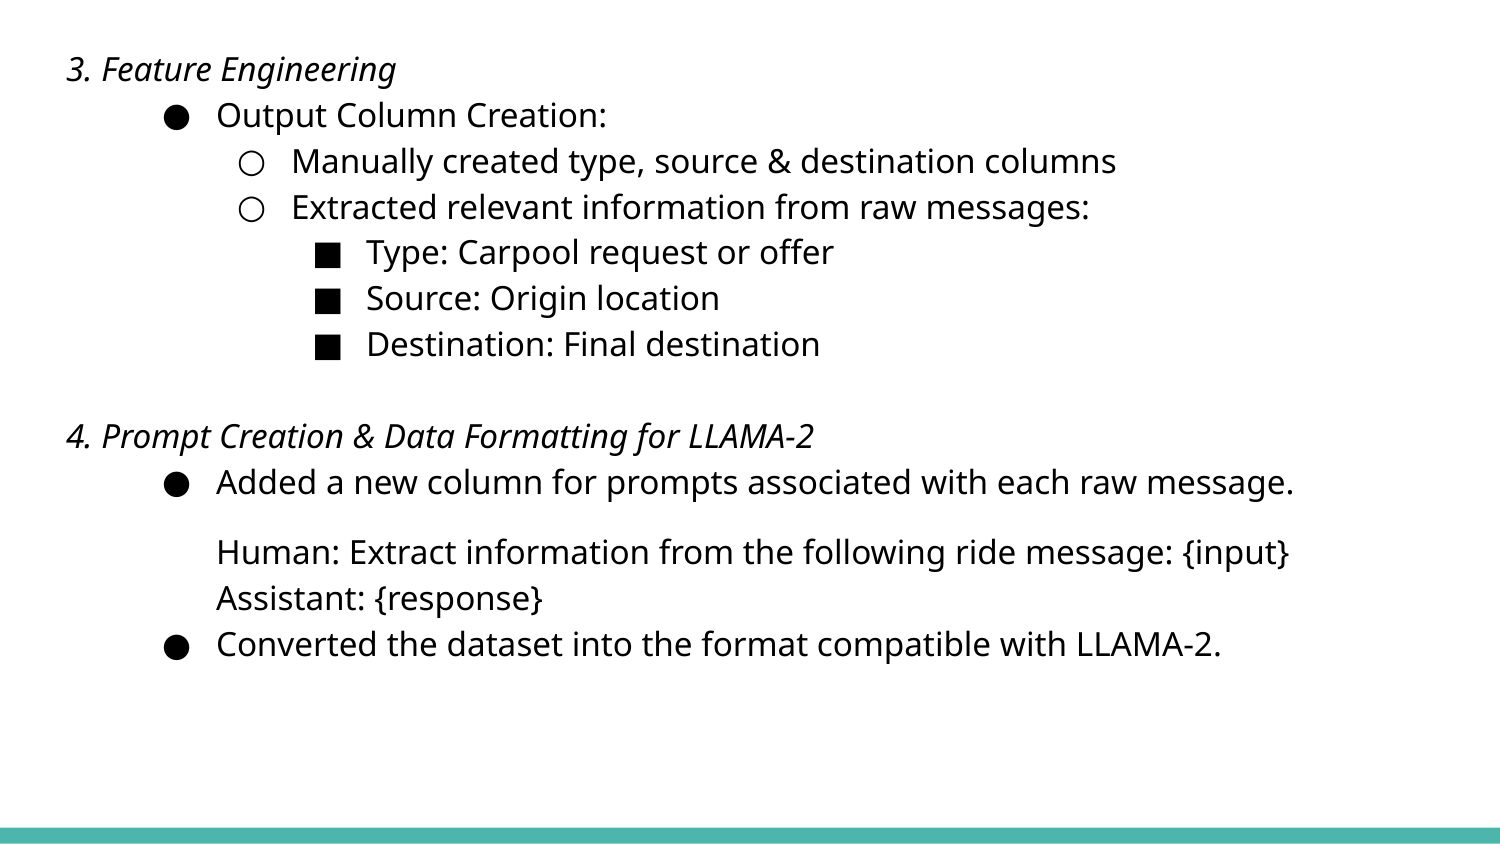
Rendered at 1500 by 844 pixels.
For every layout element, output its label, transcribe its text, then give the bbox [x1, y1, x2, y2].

list 3. Feature Engineering Output Column Creation: Manually created type, source & destination columns Extracted relevant information from raw messages: Type: Carpool request or offer Source: Origin location Destination: Final destination 4. Prompt Creation & Data Formatting for LLAMA-2 Added a new column for prompts associated with each raw message. Human: Extract information from the following ride message: {input} Assistant: {response} Converted the dataset into the format compatible with LLAMA-2. [51, 27, 1449, 750]
